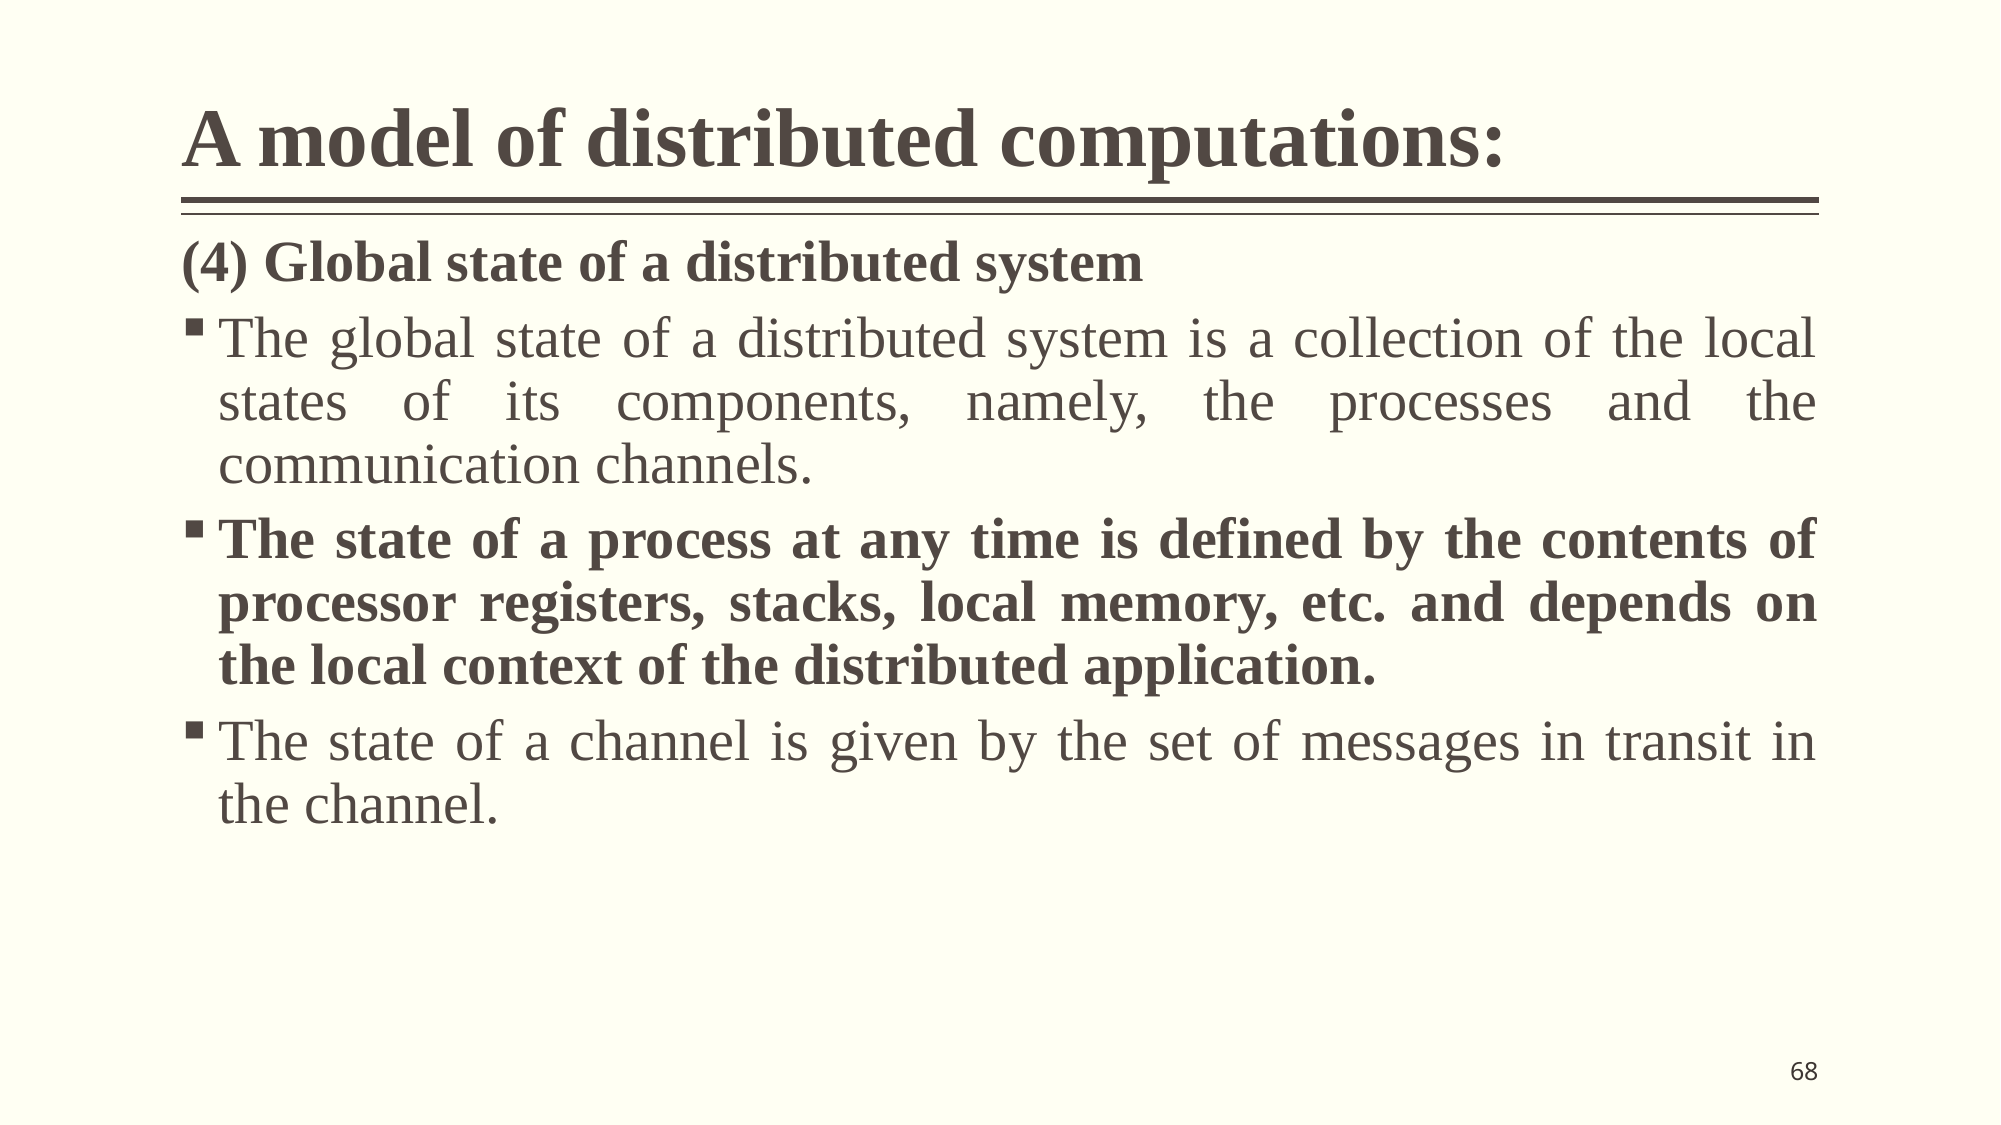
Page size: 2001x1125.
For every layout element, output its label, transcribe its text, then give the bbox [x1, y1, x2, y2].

title A model of distributed computations: [181, 83, 1819, 193]
list (4) Global state of a distributed system The global state of a distributed system is a collection of the local states of its components, namely, the processes and the communication channels. The state of a process at any time is defined by the contents of processor registers, stacks, local memory, etc. and depends on the local context of the distributed application. The state of a channel is given by the set of messages in transit in the channel. [181, 224, 1819, 1043]
slide_number 68 [1518, 1042, 1819, 1103]
